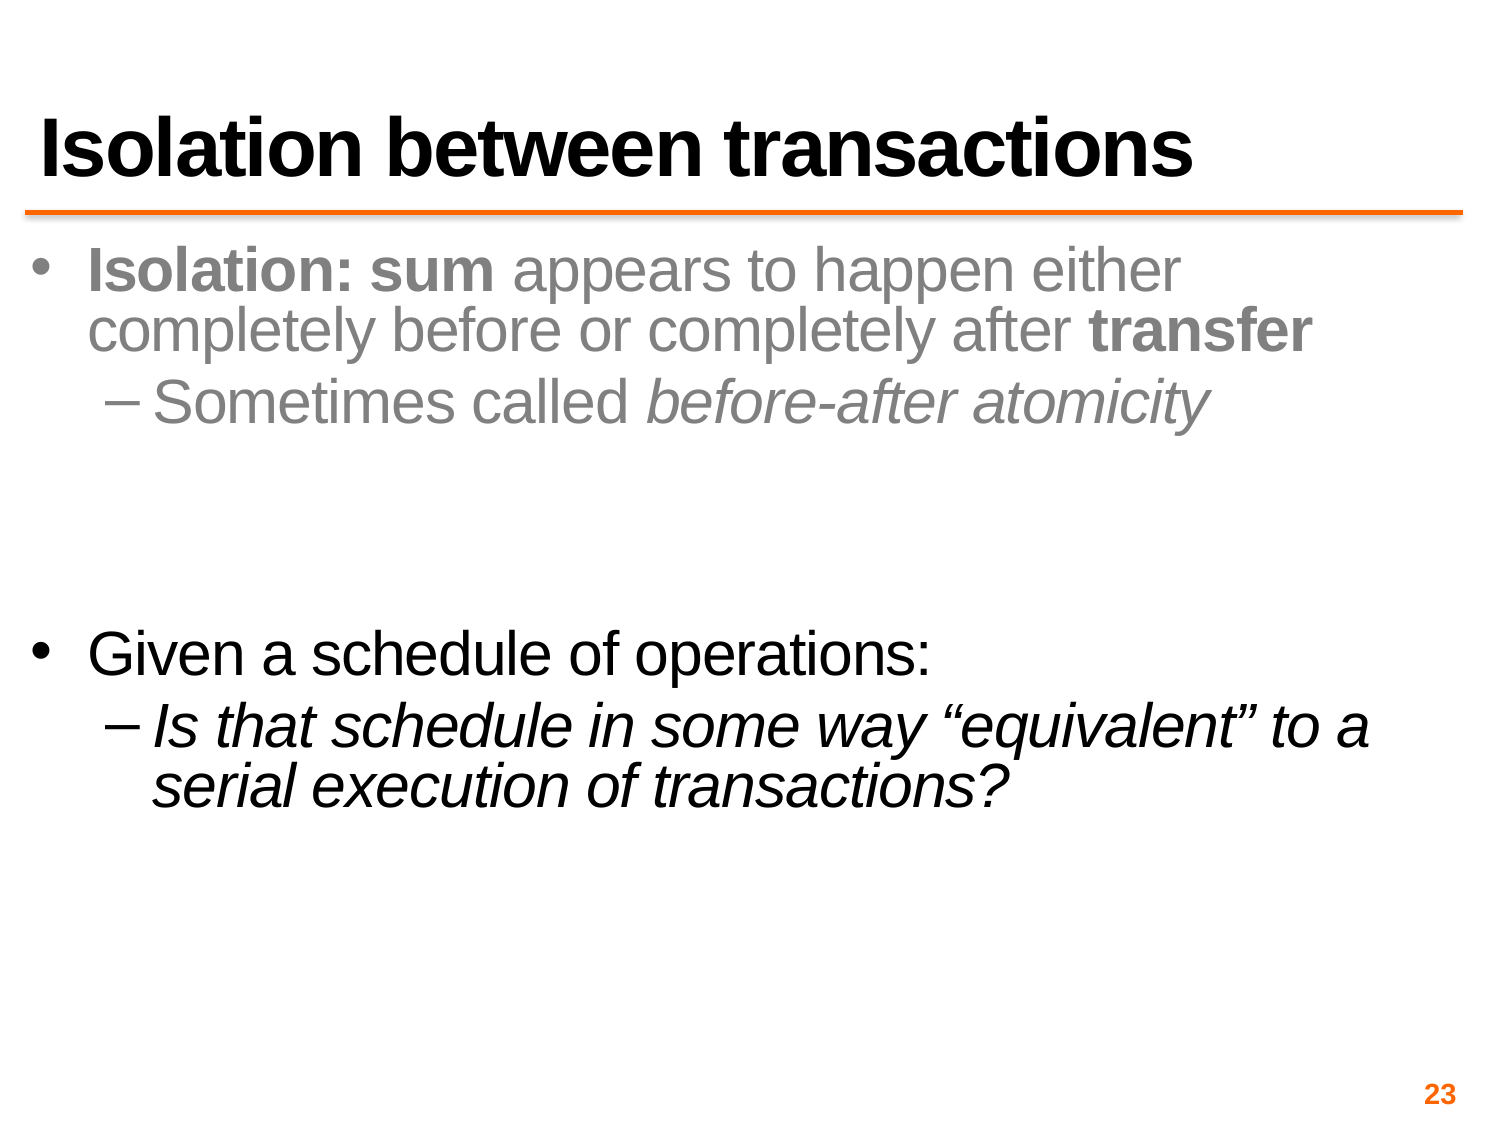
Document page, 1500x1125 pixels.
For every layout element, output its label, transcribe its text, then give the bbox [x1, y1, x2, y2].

title Isolation between transactions [24, 24, 1463, 201]
list Isolation: sum appears to happen either completely before or completely after transfer Sometimes called before-after atomicity Given a schedule of operations: Is that schedule in some way “equivalent” to a serial execution of transactions? [24, 237, 1463, 1063]
slide_number 23 [1112, 1074, 1463, 1110]
